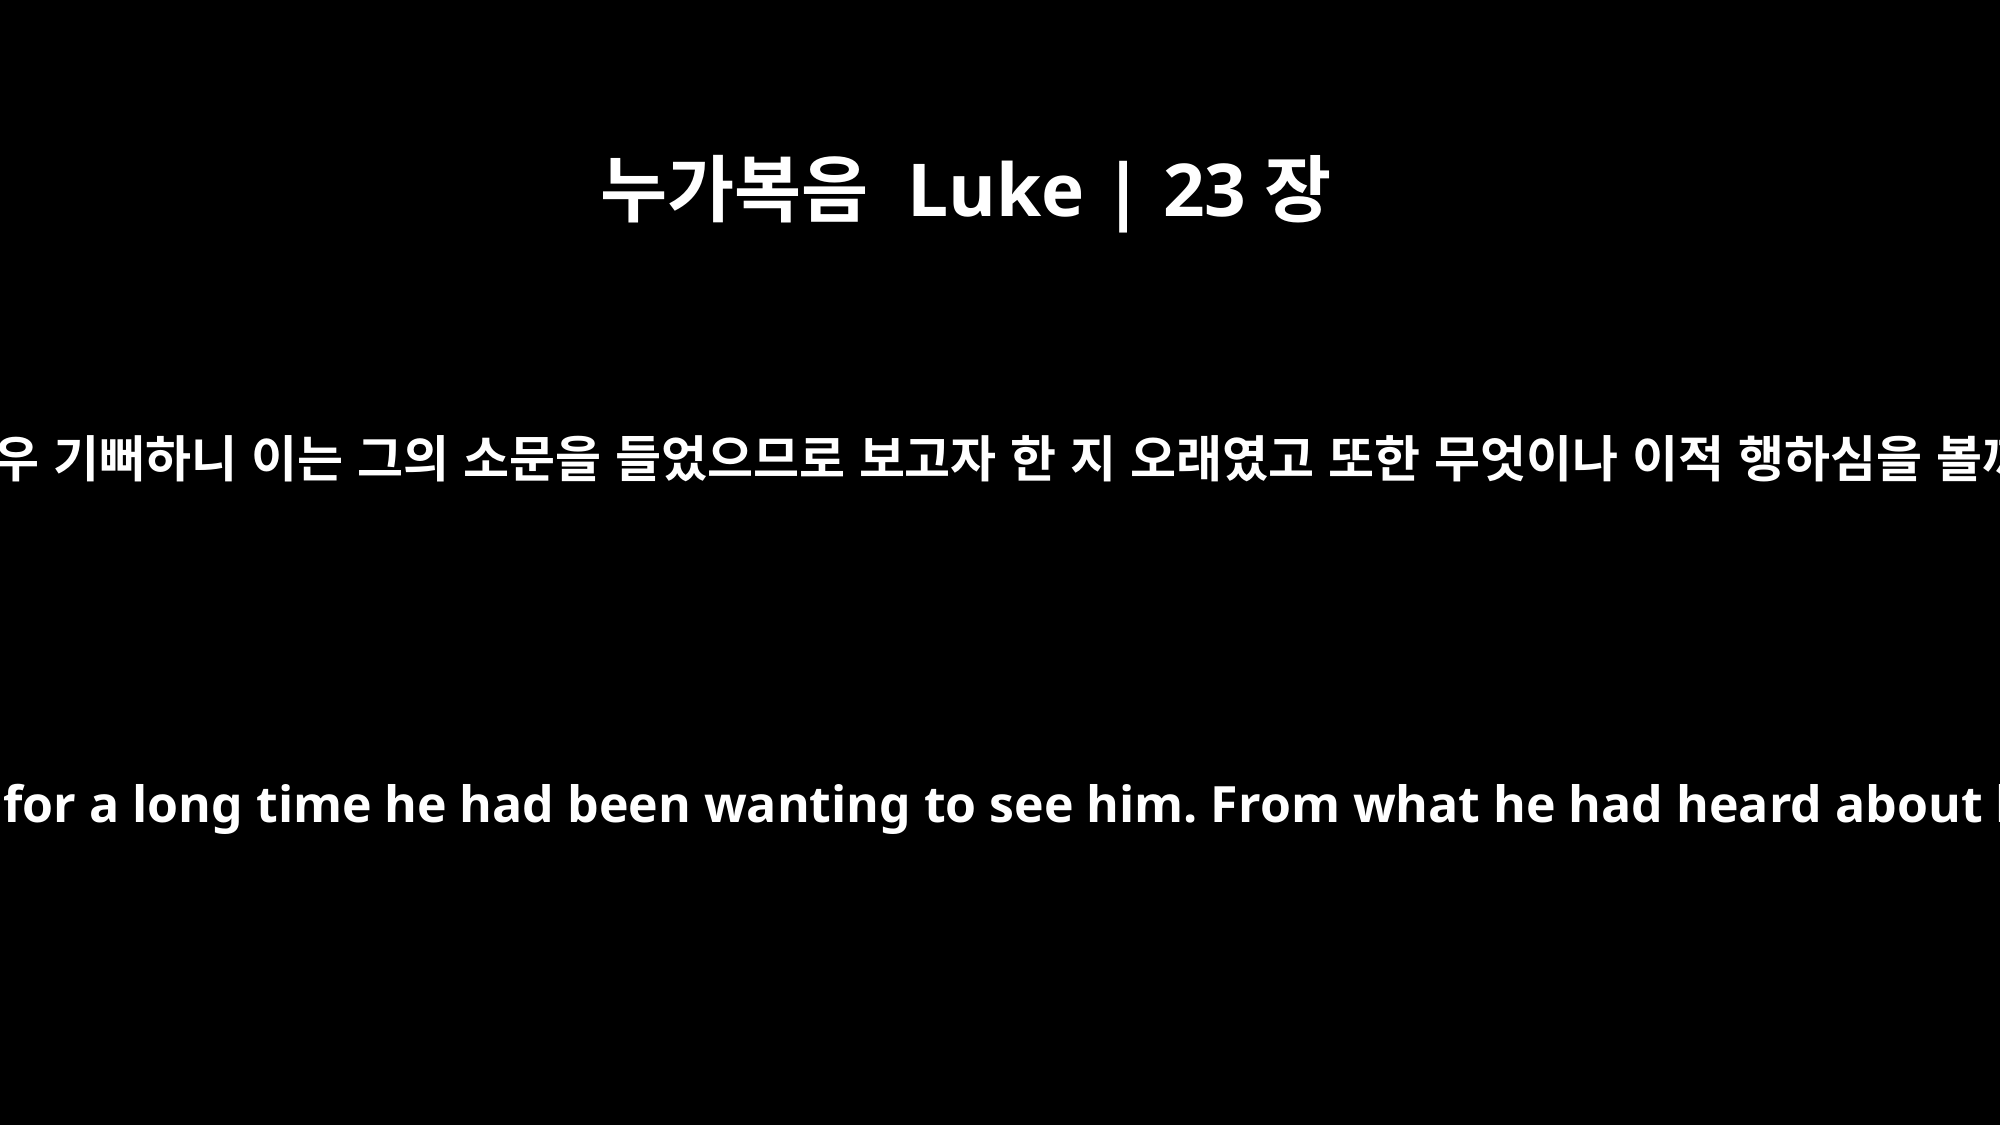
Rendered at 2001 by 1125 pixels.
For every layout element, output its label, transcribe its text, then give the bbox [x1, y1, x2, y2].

text_box 누가복음 Luke | 23장 [585, 136, 1347, 239]
text_box 8 헤롯이 예수를 보고 매우 기뻐하니 이는 그의 소문을 들었으므로 보고자 한 지 오래였고 또한 무엇이나 이적 행하심을 볼까 바랐던 연고러라 [0, 359, 2000, 495]
text_box When Herod saw Jesus, he was greatly pleased, because for a long time he had been wanting to see him. From what he had heard about him, he hoped to see him perform some miracle. [0, 764, 2000, 840]
